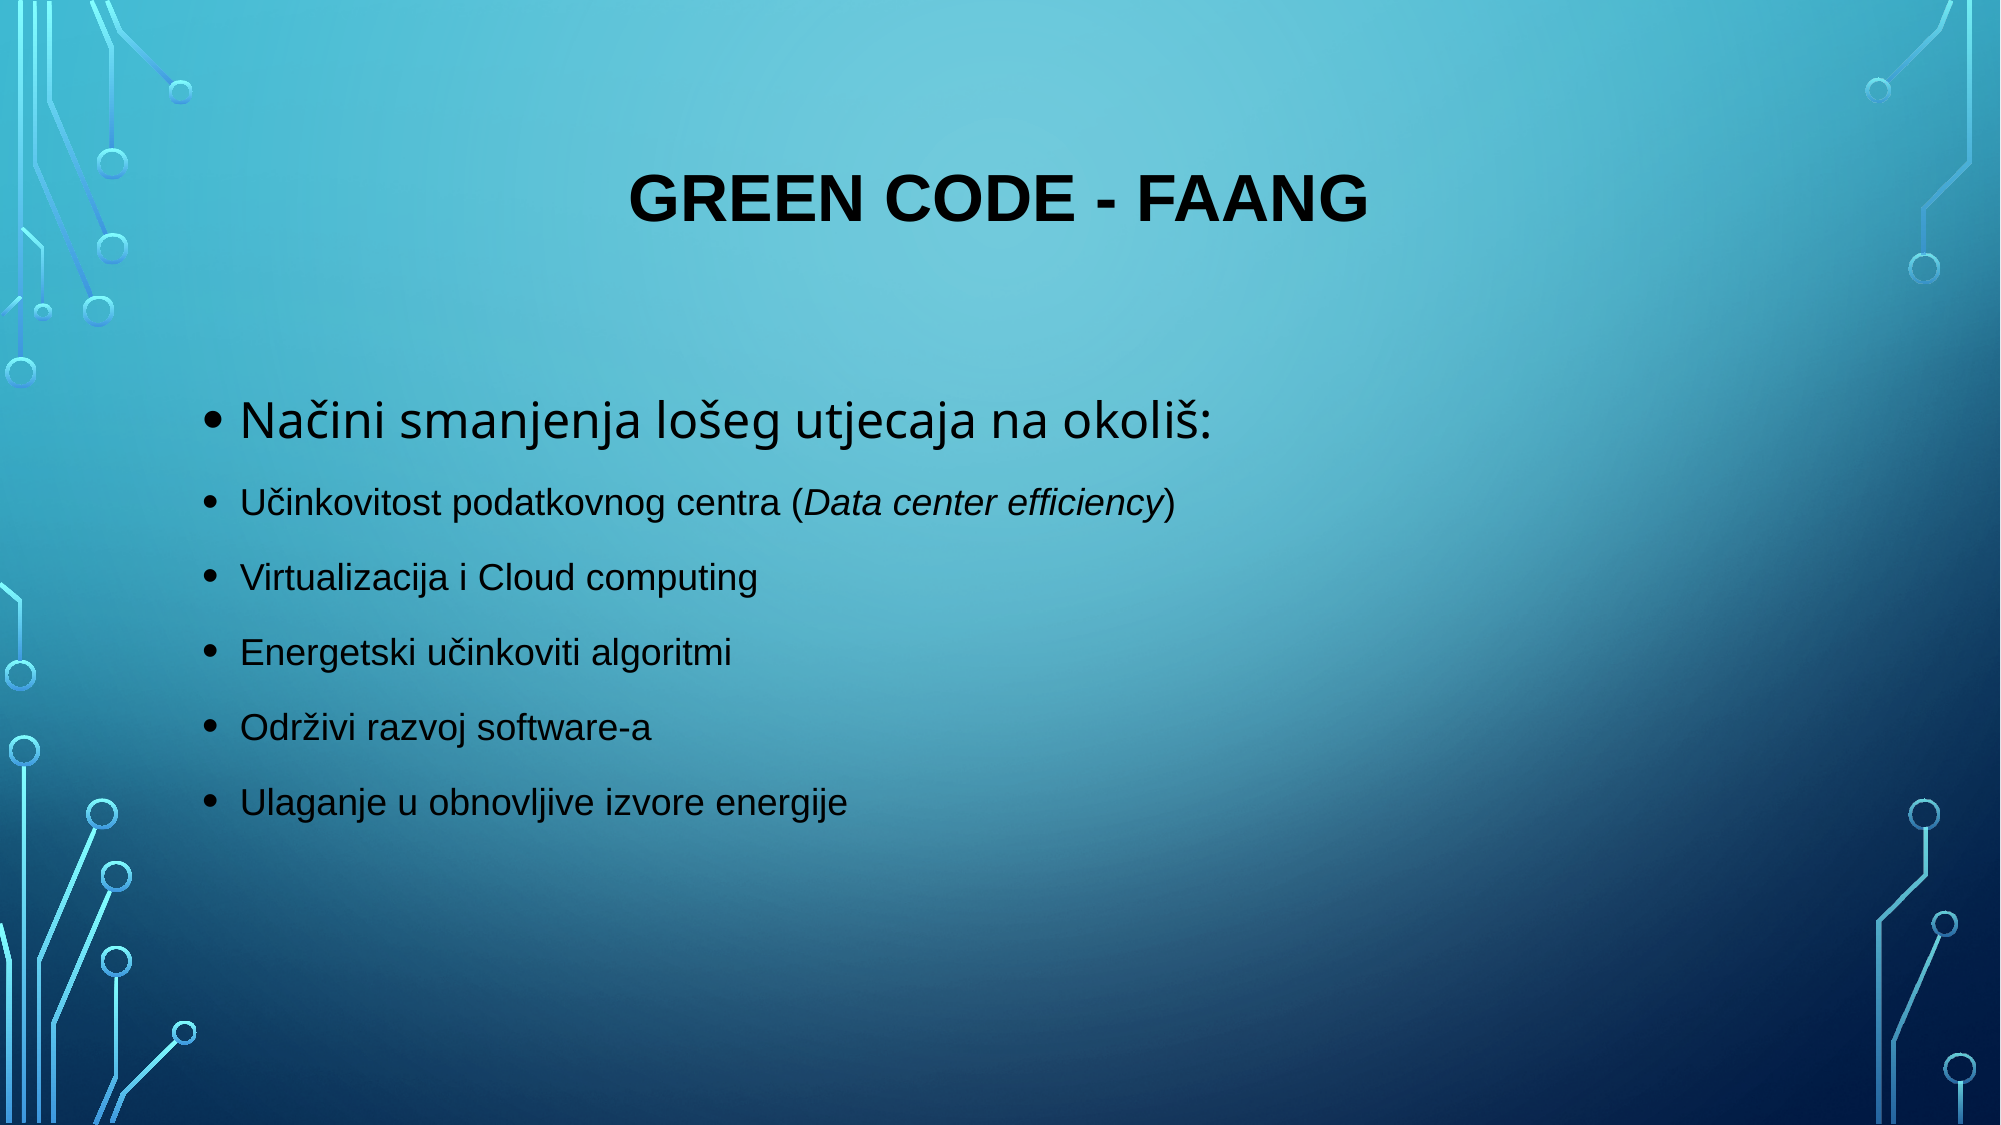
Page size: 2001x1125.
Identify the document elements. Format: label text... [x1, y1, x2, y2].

title Green Code - FAANG [187, 101, 1813, 344]
list Načini smanjenja lošeg utjecaja na okoliš: Učinkovitost podatkovnog centra (Data center efficiency) Virtualizacija i Cloud computing Energetski učinkoviti algoritmi Održivi razvoj software-a Ulaganje u obnovljive izvore energije [187, 369, 1813, 950]
